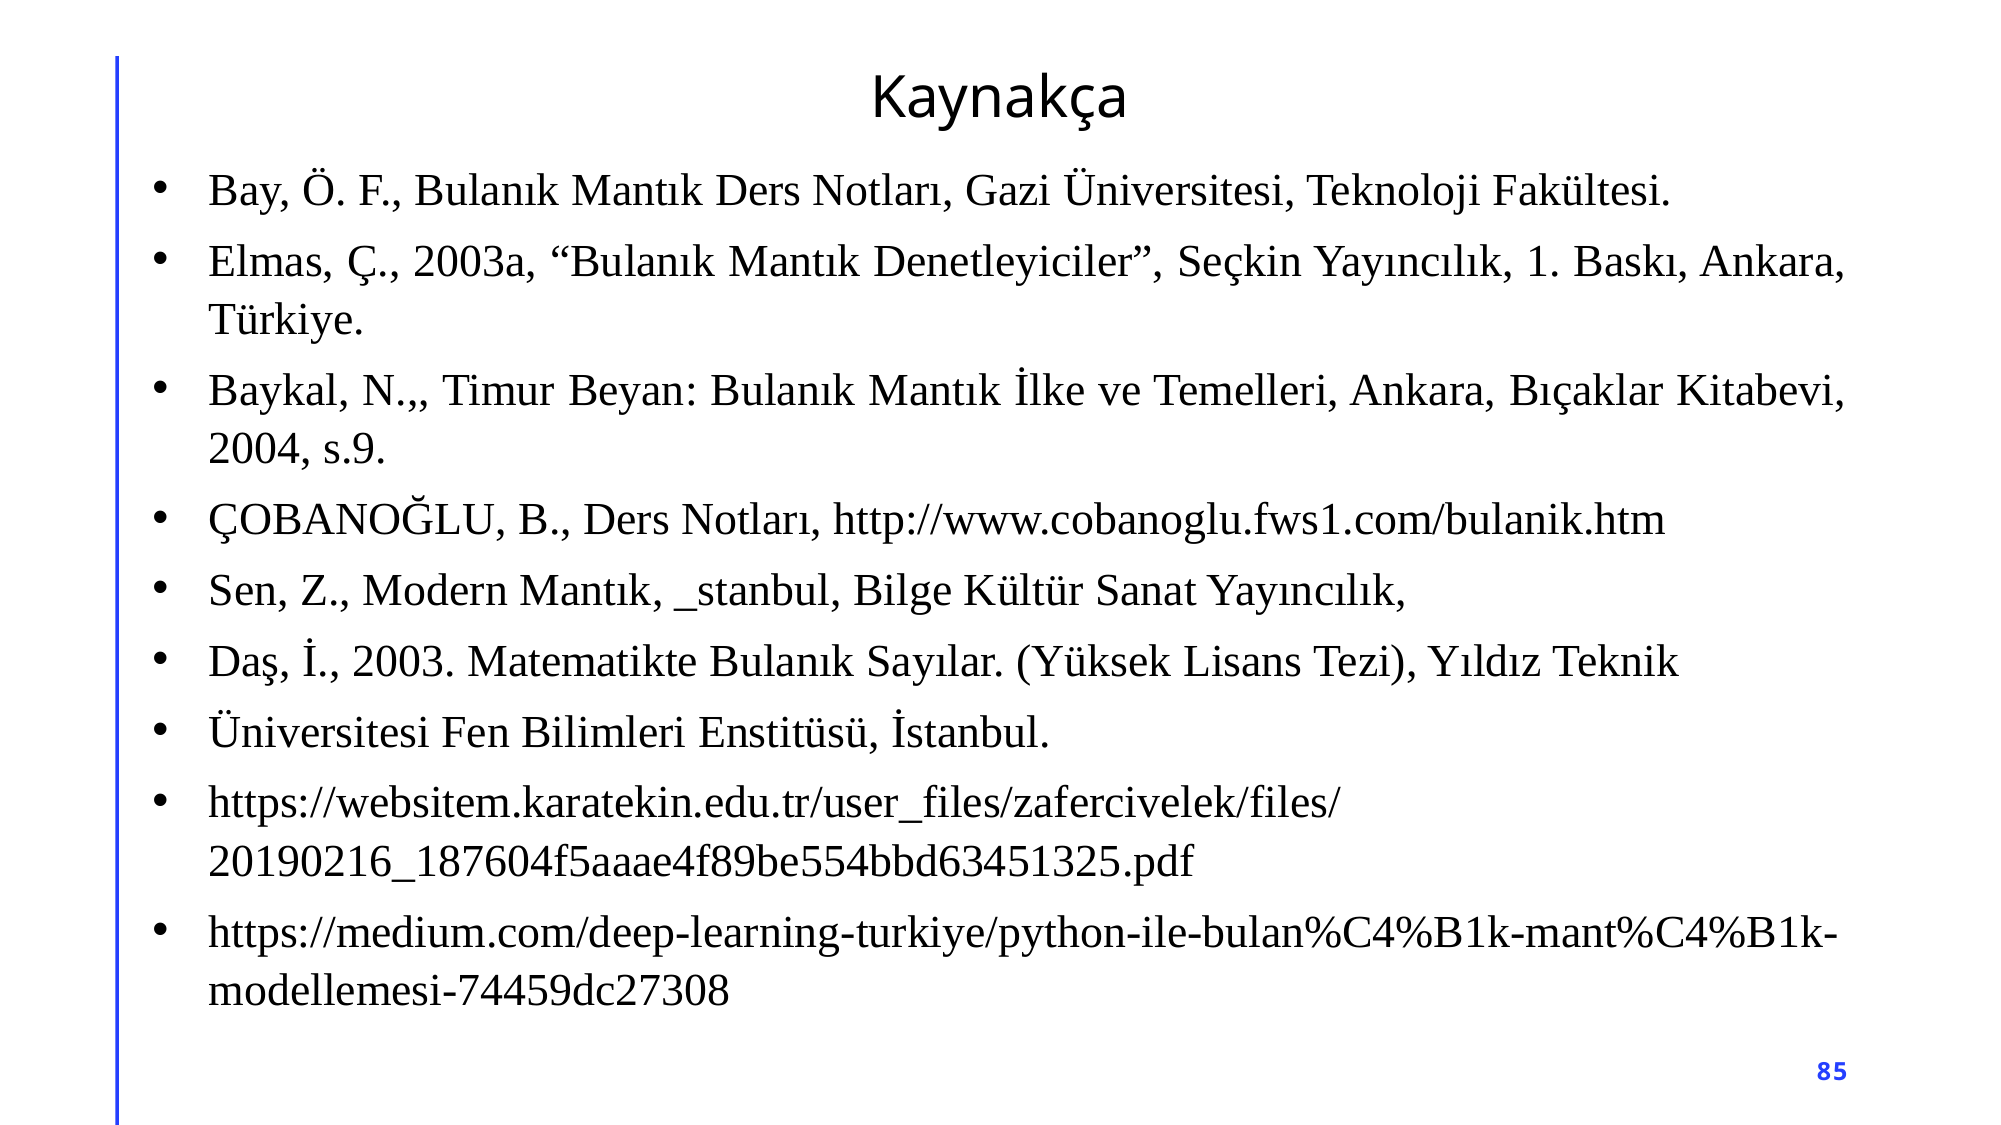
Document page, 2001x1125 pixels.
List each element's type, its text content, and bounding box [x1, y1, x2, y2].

list Bay, Ö. F., Bulanık Mantık Ders Notları, Gazi Üniversitesi, Teknoloji Fakültesi. Elmas, Ç., 2003a, “Bulanık Mantık Denetleyiciler”, Seçkin Yayıncılık, 1. Baskı, Ankara, Türkiye. Baykal, N.,, Timur Beyan: Bulanık Mantık İlke ve Temelleri, Ankara, Bıçaklar Kitabevi, 2004, s.9. ÇOBANOĞLU, B., Ders Notları, http://www.cobanoglu.fws1.com/bulanik.htm Sen, Z., Modern Mantık, _stanbul, Bilge Kültür Sanat Yayıncılık, Daş, İ., 2003. Matematikte Bulanık Sayılar. (Yüksek Lisans Tezi), Yıldız Teknik Üniversitesi Fen Bilimleri Enstitüsü, İstanbul. https://websitem.karatekin.edu.tr/user_files/zafercivelek/files/20190216_187604f5aaae4f89be554bbd63451325.pdf https://medium.com/deep-learning-turkiye/python-ile-bulan%C4%B1k-mant%C4%B1k-modellemesi-74459dc27308 [137, 148, 1863, 1073]
slide_number 85 [1412, 1073, 1863, 1103]
title Kaynakça [137, 48, 1863, 148]
